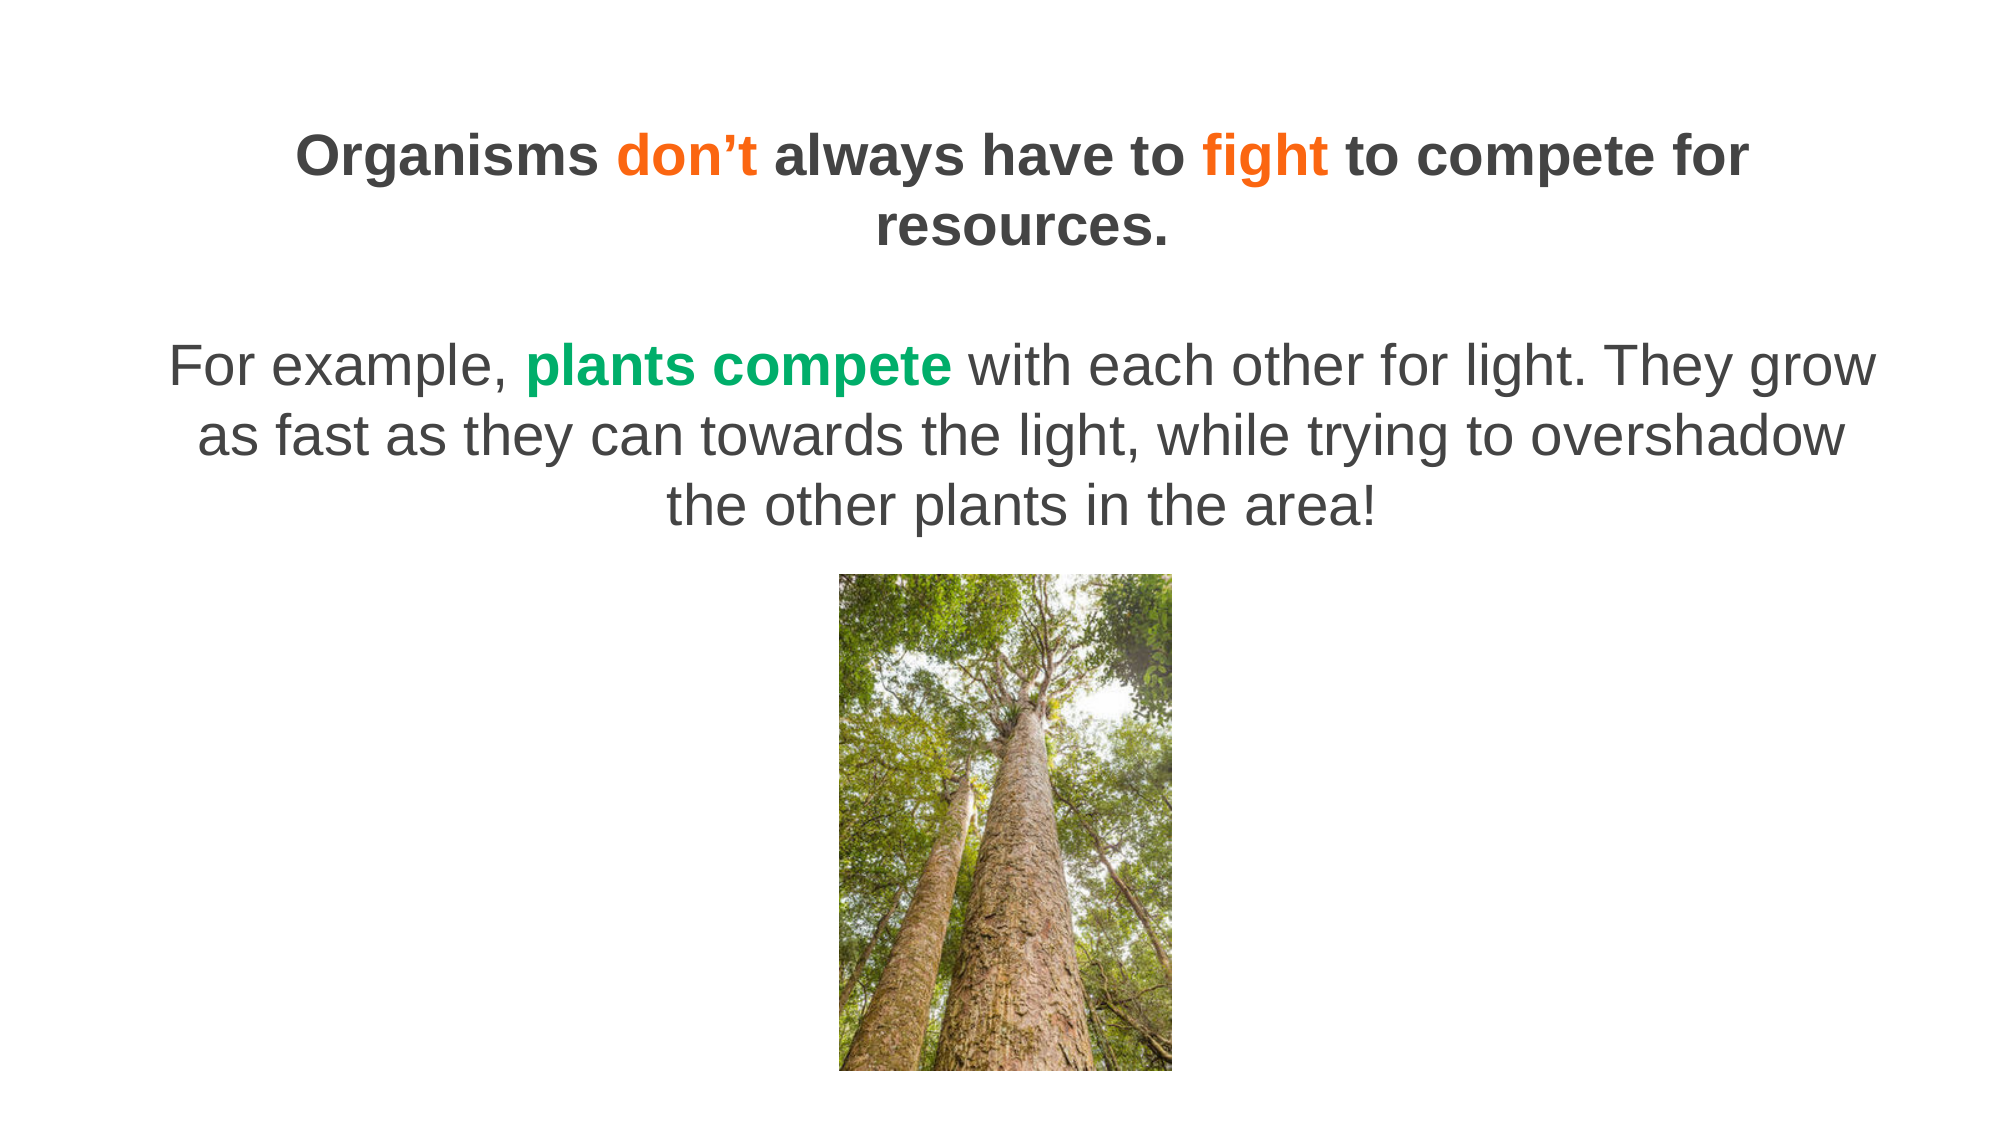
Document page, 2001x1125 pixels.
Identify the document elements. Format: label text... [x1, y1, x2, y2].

text_box Organisms don’t always have to fight to compete for resources. For example, plants compete with each other for light. They grow as fast as they can towards the light, while trying to overshadow the other plants in the area! [145, 110, 1900, 545]
picture [839, 574, 1172, 1071]
